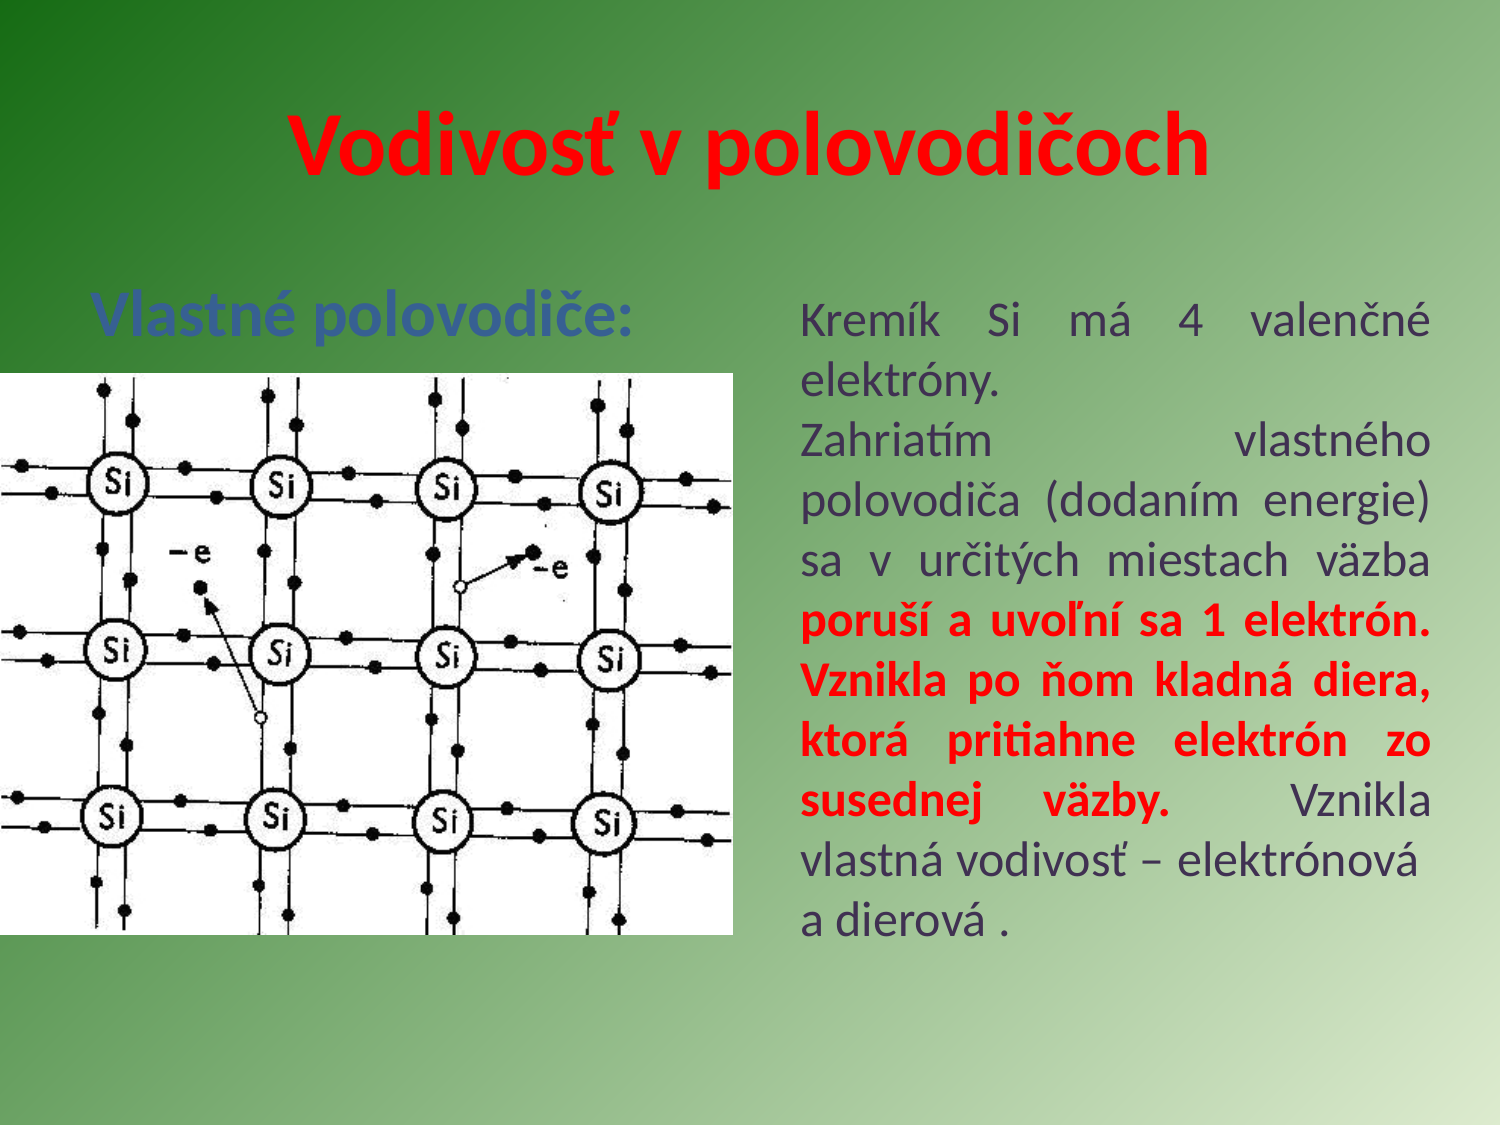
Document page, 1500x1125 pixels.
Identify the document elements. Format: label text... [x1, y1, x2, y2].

text_box Kremík Si má 4 valenčné elektróny. Zahriatím vlastného polovodiča (dodaním energie) sa v určitých miestach väzba poruší a uvoľní sa 1 elektrón. Vznikla po ňom kladná diera, ktorá pritiahne elektrón zo susednej väzby. Vznikla vlastná vodivosť – elektrónová a dierová . [785, 278, 1447, 954]
picture [0, 373, 733, 936]
title Vodivosť v polovodičoch [75, 45, 1425, 233]
list Vlastné polovodiče: [75, 262, 1425, 1005]
